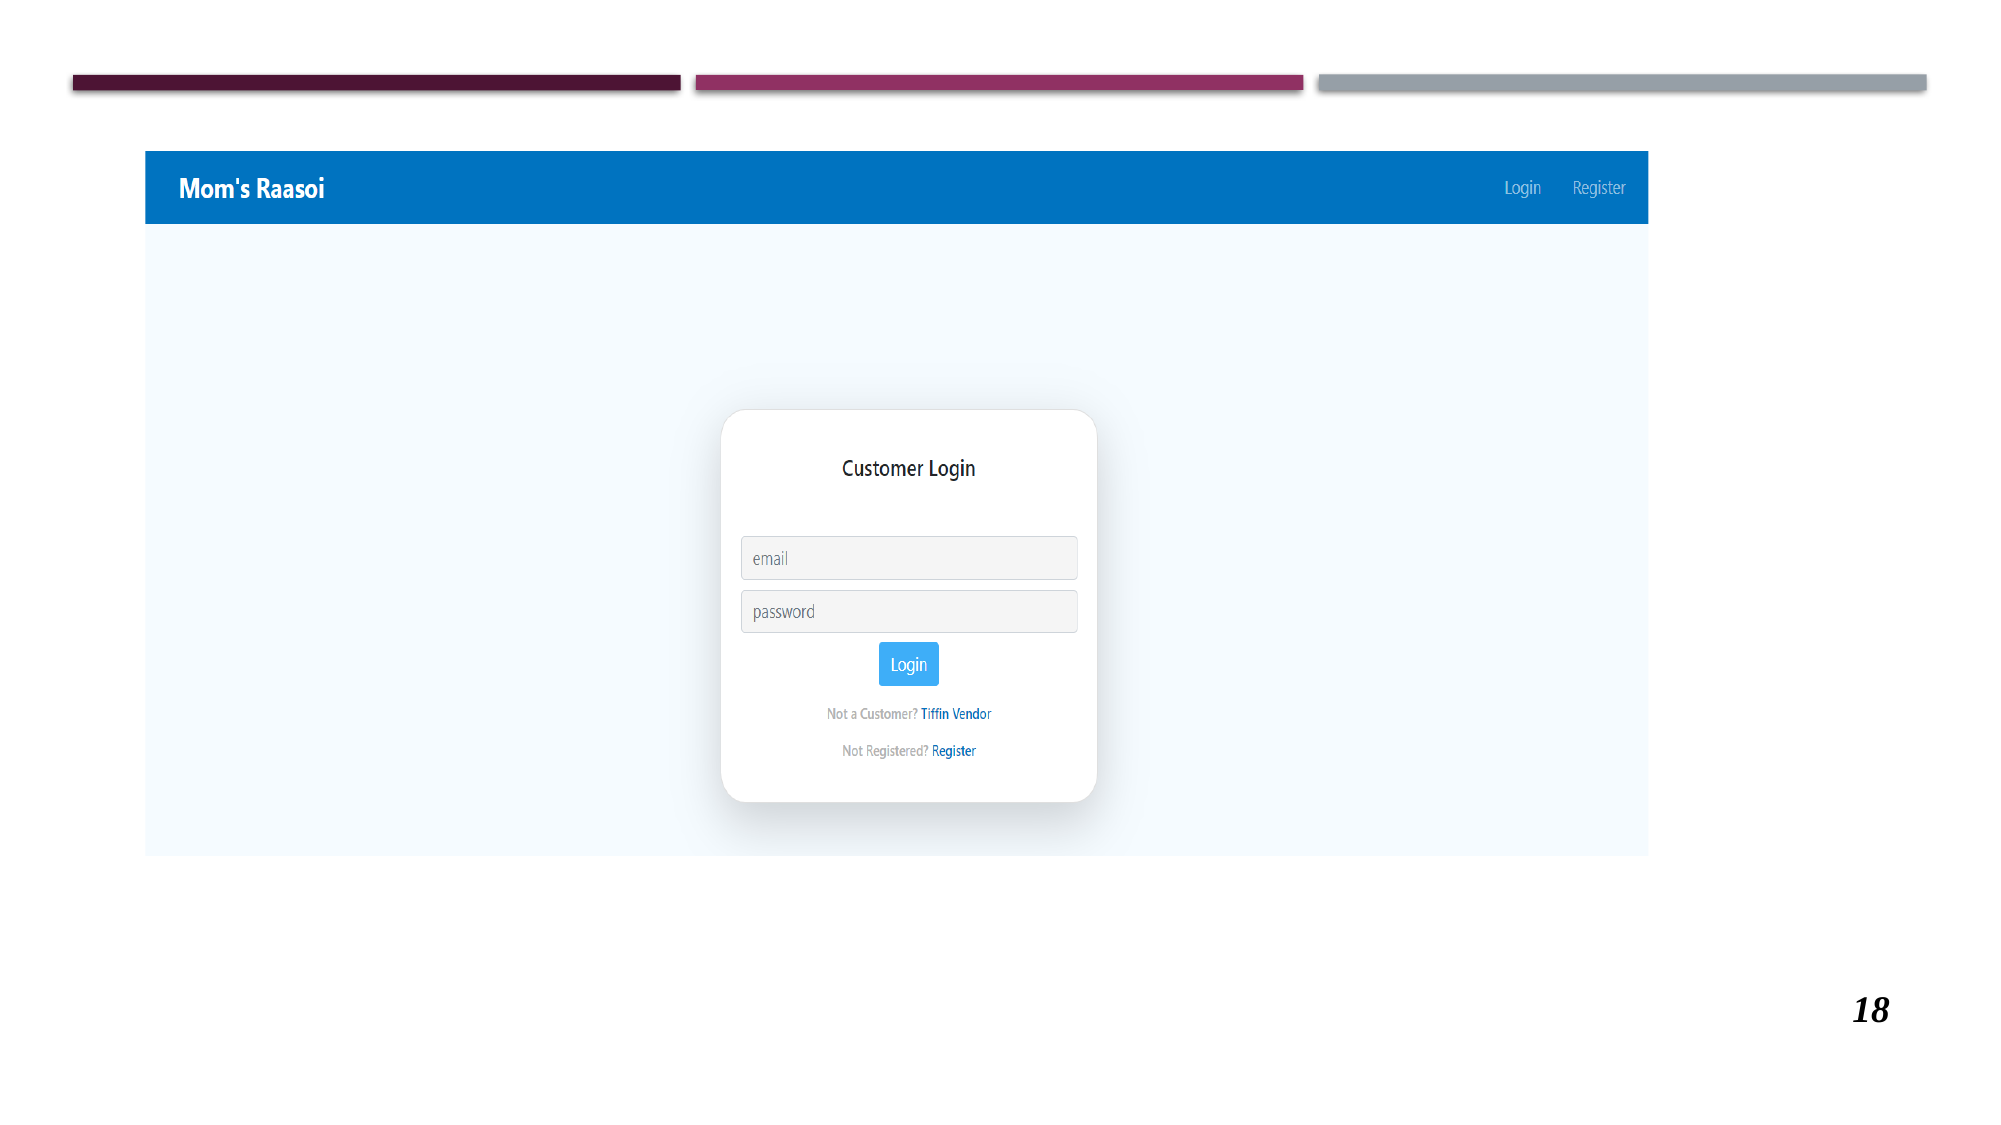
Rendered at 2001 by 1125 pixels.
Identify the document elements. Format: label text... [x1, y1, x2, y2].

slide_number 18 [1732, 977, 1905, 1037]
picture [144, 150, 1649, 857]
